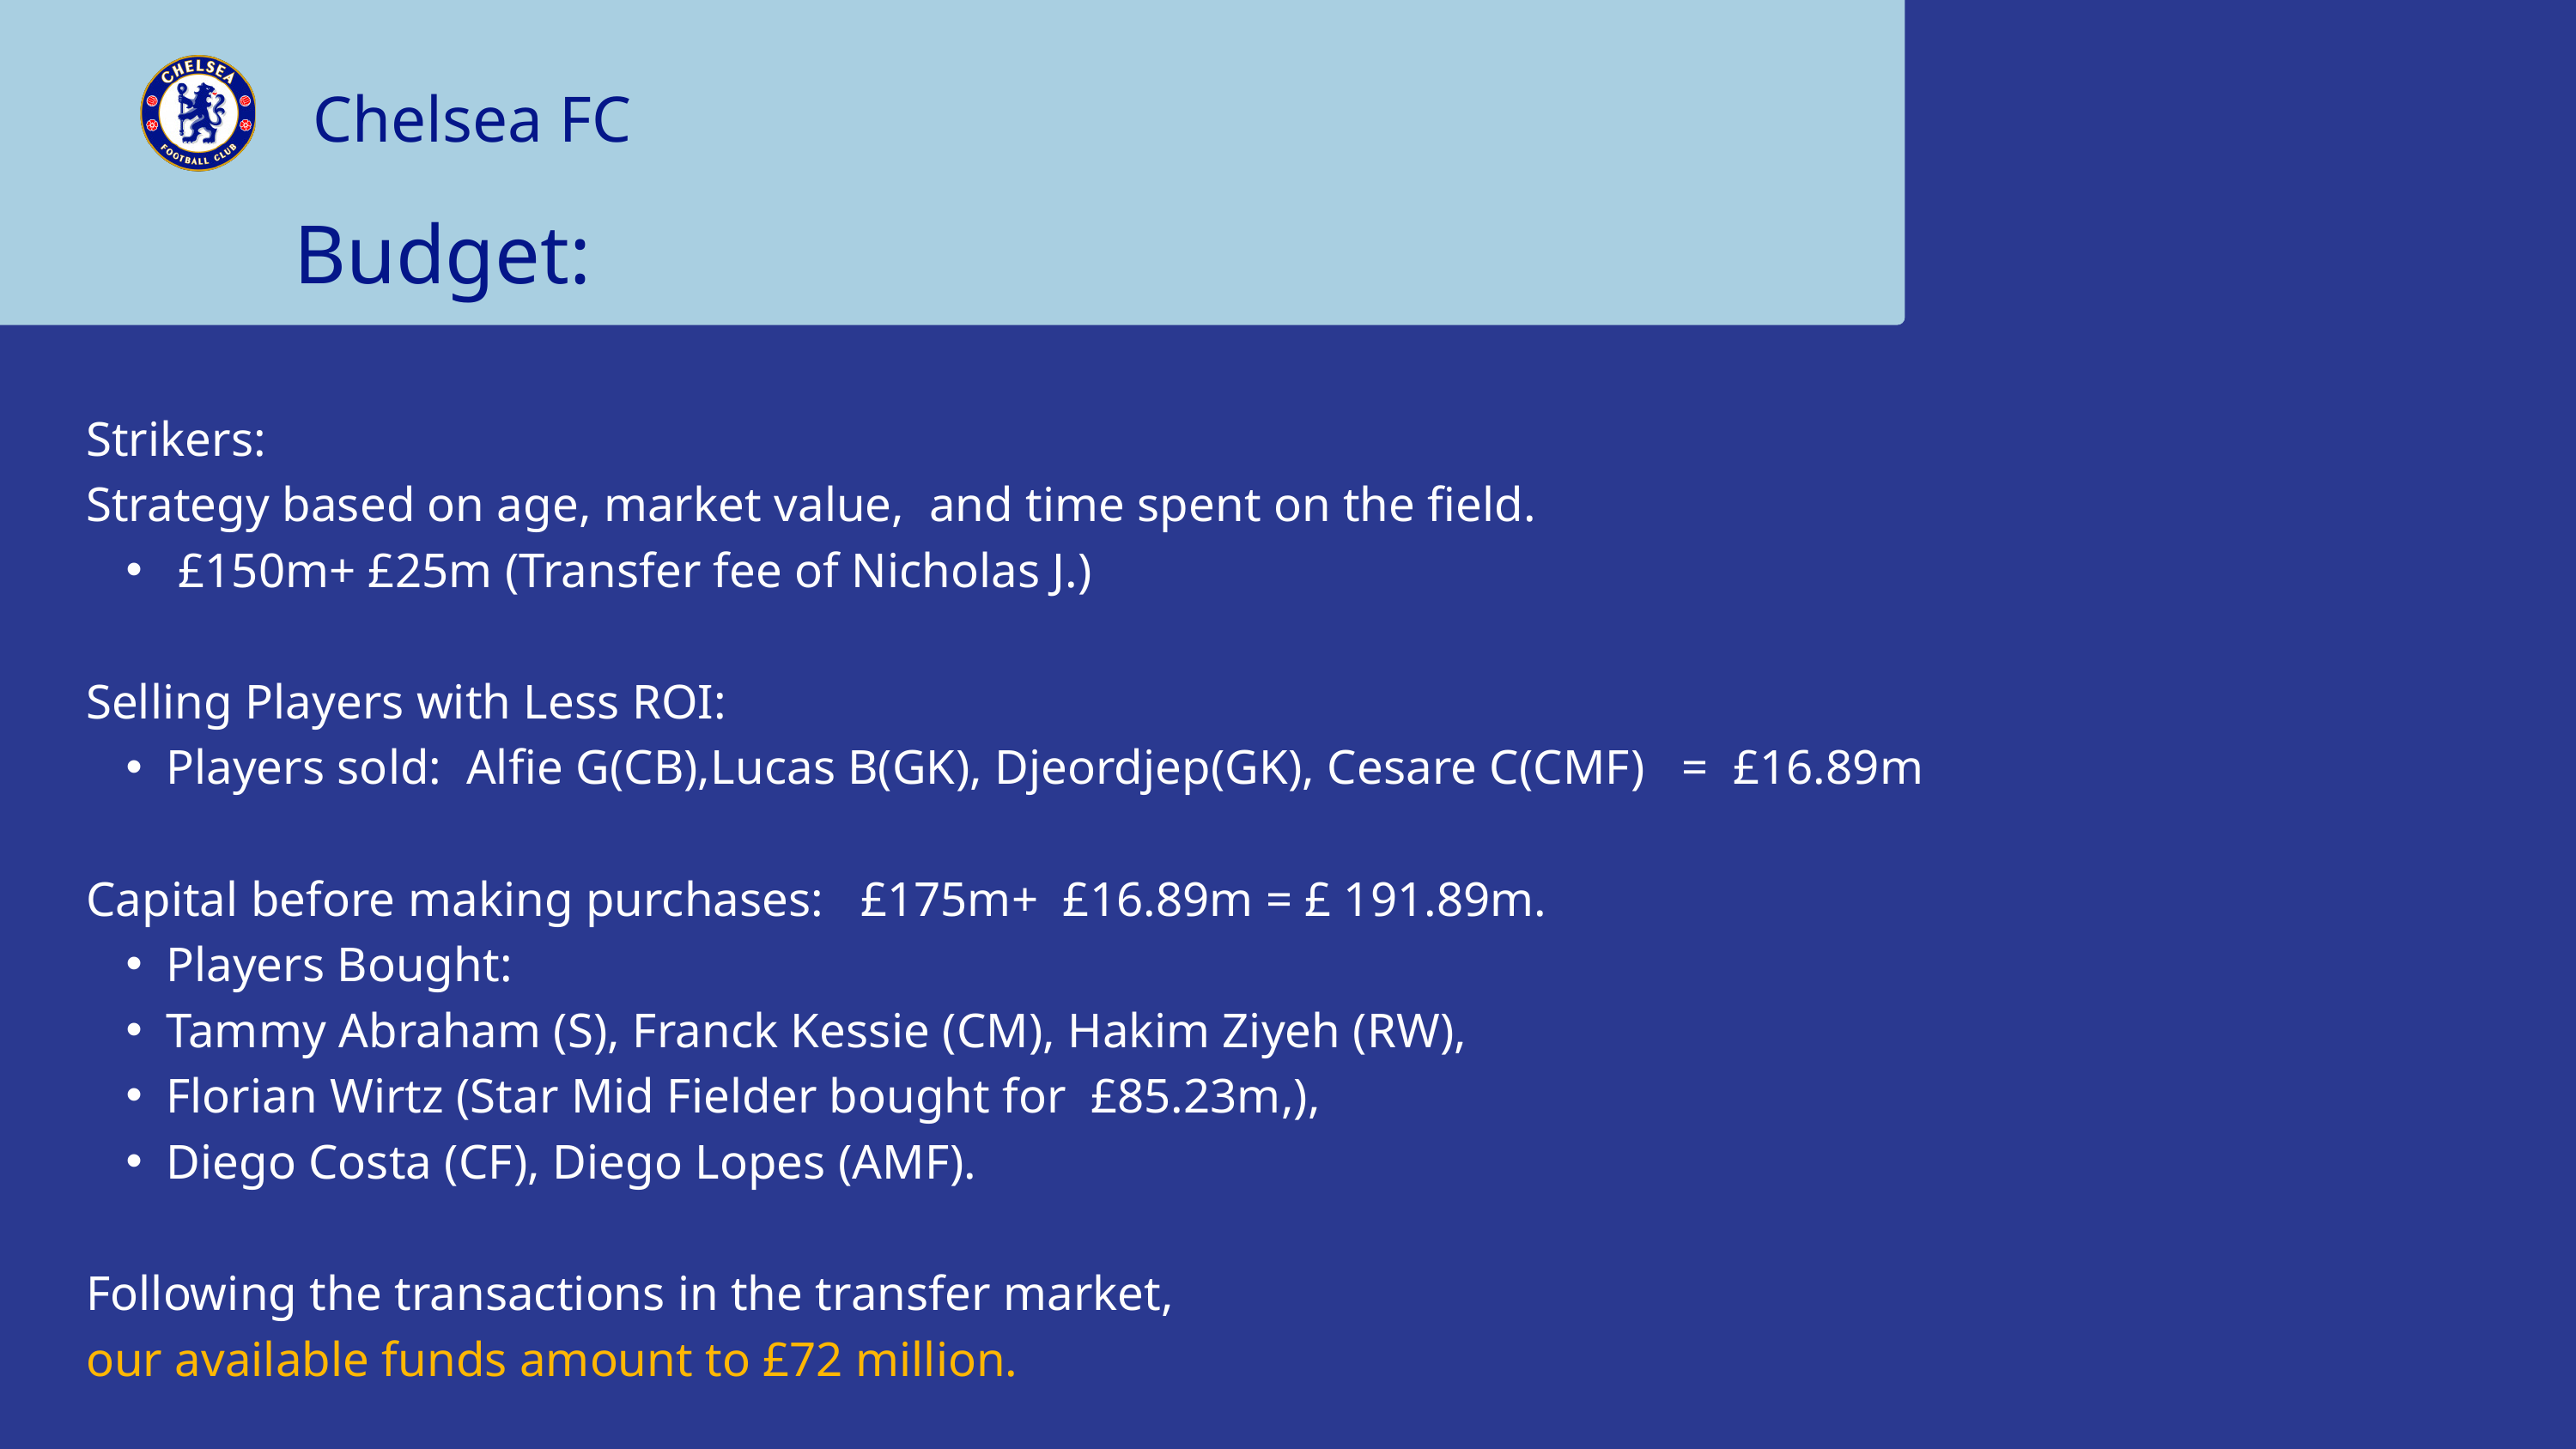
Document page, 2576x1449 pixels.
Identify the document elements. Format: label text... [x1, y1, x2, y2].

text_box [0, 0, 1905, 325]
text_box Strikers: Strategy based on age, market value, and time spent on the field. £150m+ £25m (Transfer fee of Nicholas J.) Selling Players with Less ROI: Players sold: Alfie G(CB),Lucas B(GK), Djeordjep(GK), Cesare C(CMF) = £16.89m Capital before making purchases: £175m+ £16.89m = £ 191.89m. Players Bought: Tammy Abraham (S), Franck Kessie (CM), Hakim Ziyeh (RW), Florian Wirtz (Star Mid Fielder bought for £85.23m,), Diego Costa (CF), Diego Lopes (AMF). Following the transactions in the transfer market, our available funds amount to £72 million. [86, 399, 2271, 1449]
